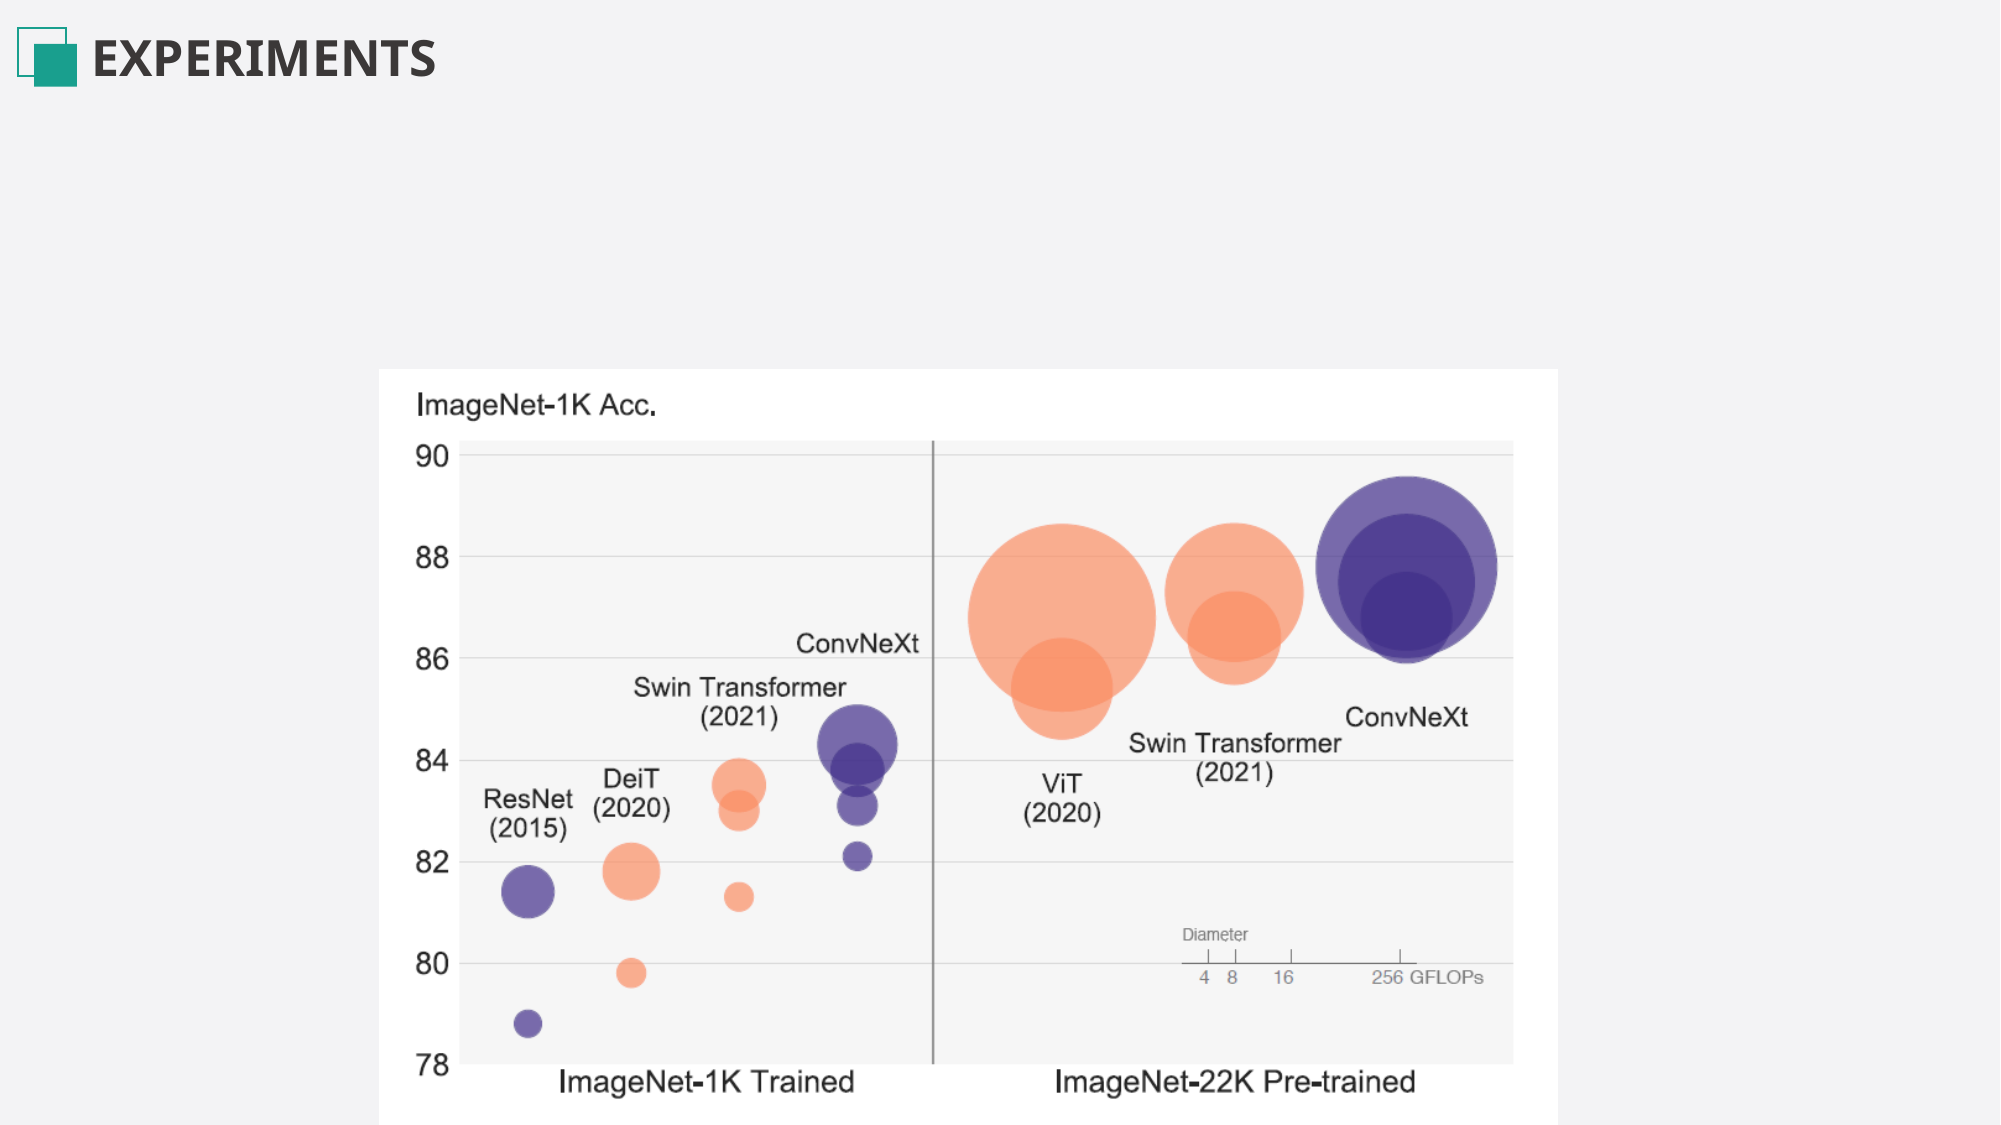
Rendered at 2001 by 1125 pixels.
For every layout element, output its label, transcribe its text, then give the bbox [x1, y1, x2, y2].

picture [379, 369, 1558, 1125]
text_box EXPERIMENTS [76, 19, 565, 94]
